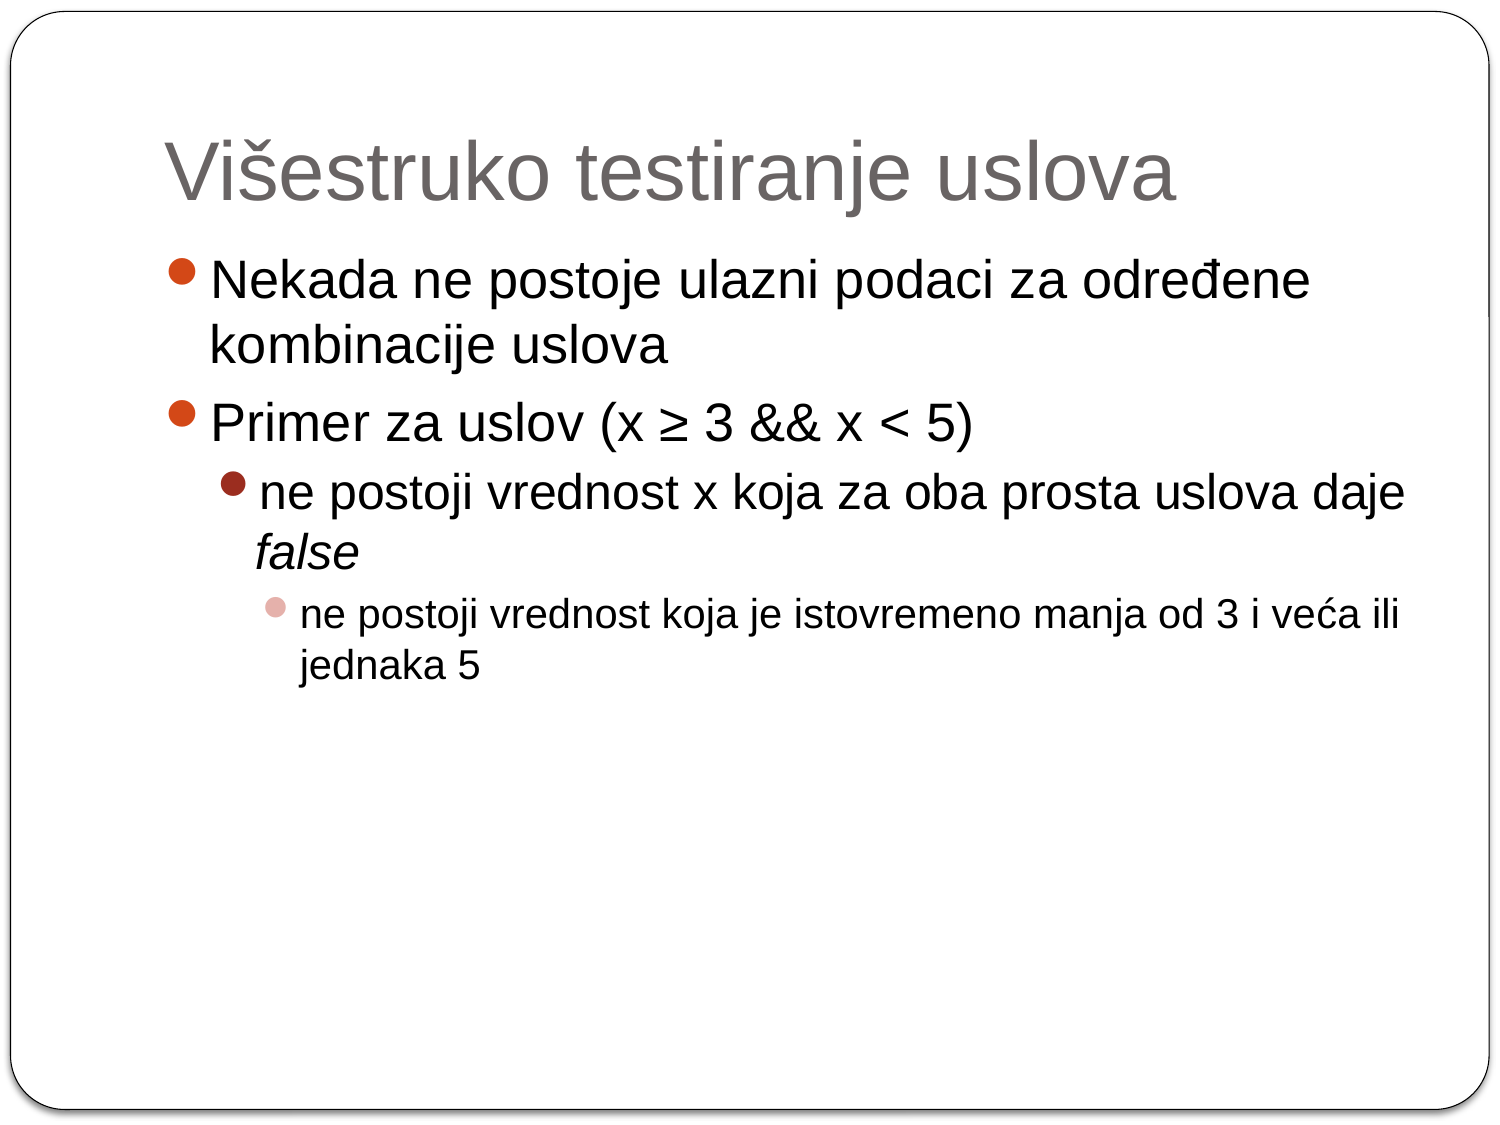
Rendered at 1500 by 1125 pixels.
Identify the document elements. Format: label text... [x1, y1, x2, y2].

list Nekada ne postoje ulazni podaci za određene kombinacije uslova Primer za uslov (x ≥ 3 && x < 5) ne postoji vrednost x koja za oba prosta uslova daje false ne postoji vrednost koja je istovremeno manja od 3 i veća ili jednaka 5 [150, 237, 1425, 988]
title Višestruko testiranje uslova [150, 45, 1425, 233]
